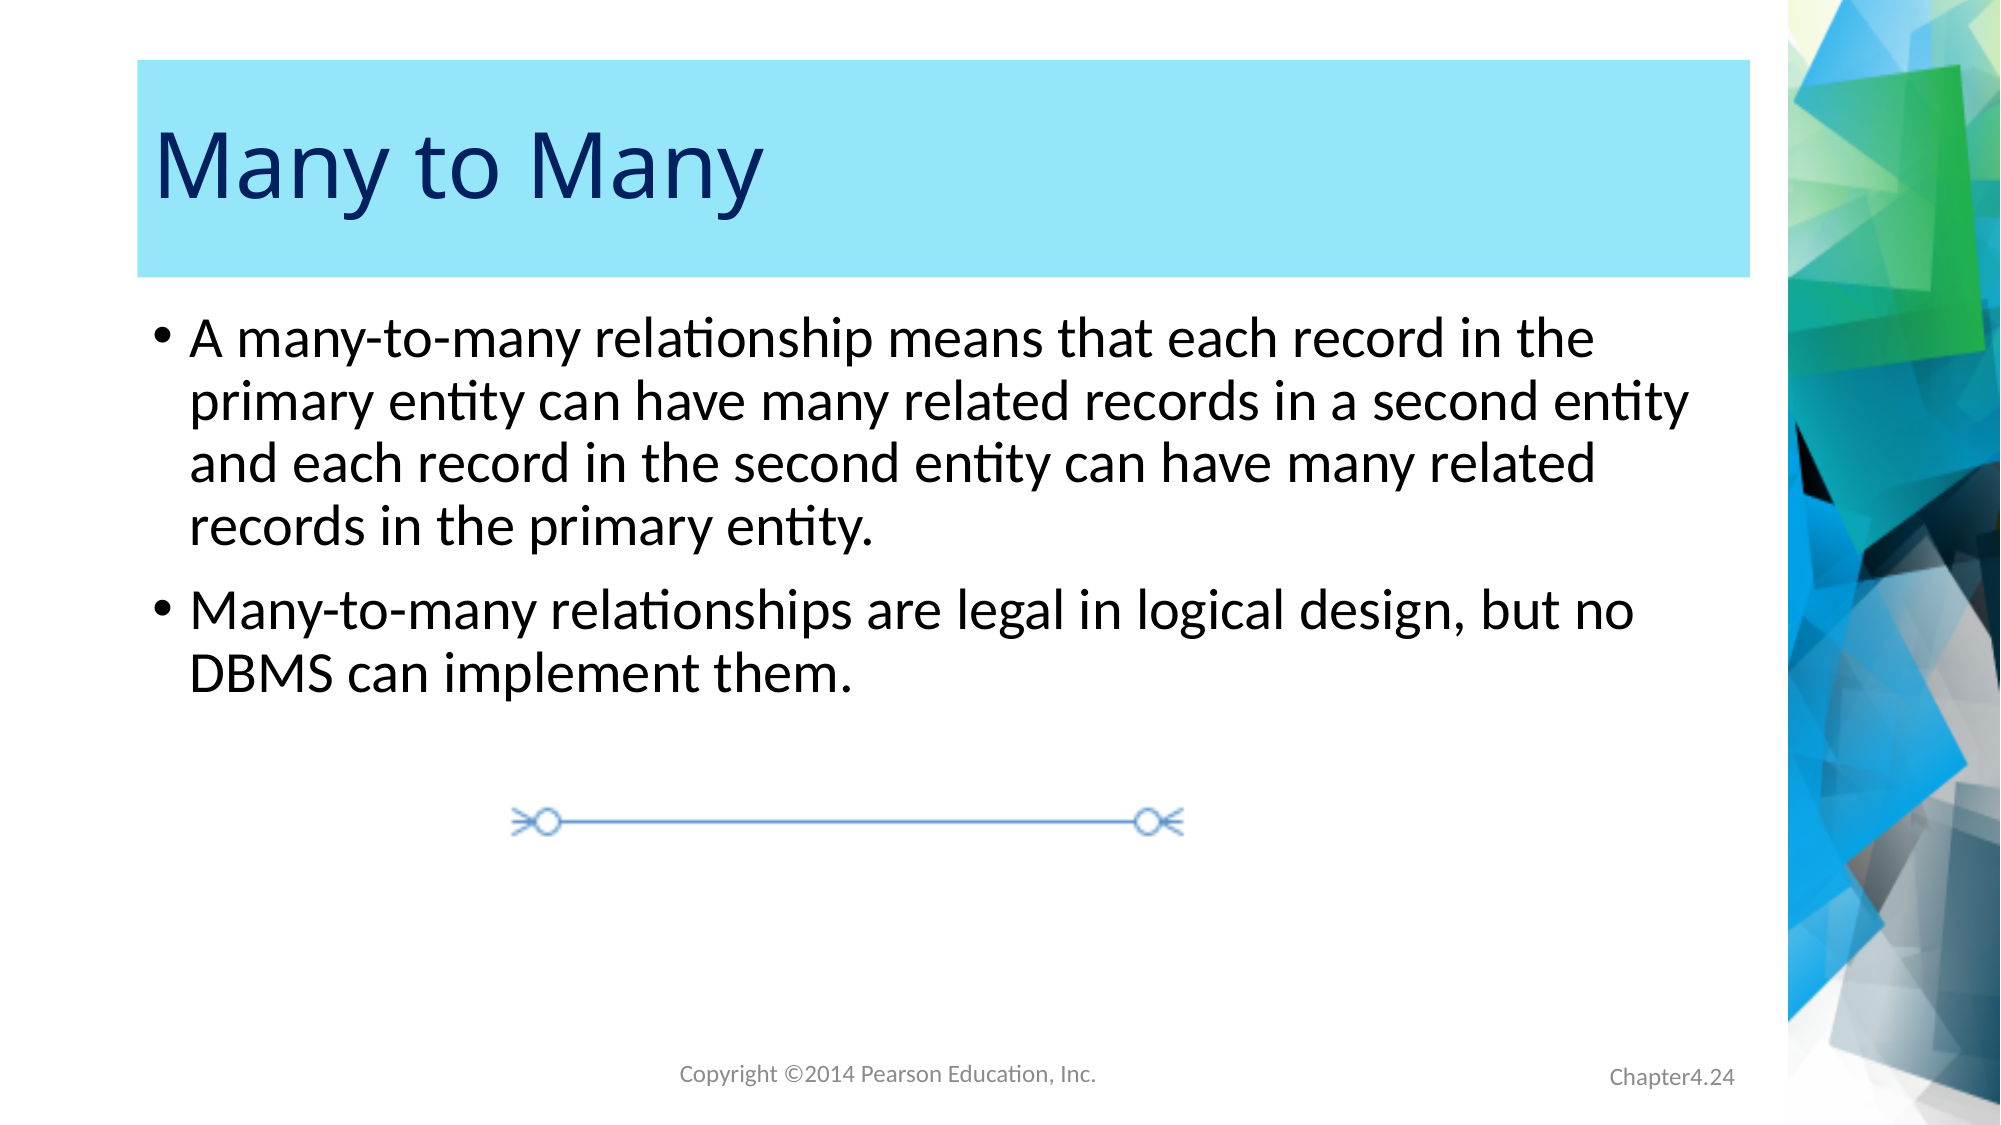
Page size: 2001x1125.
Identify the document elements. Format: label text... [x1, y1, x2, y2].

picture [1788, 462, 2000, 1125]
picture [485, 737, 1200, 890]
slide_number Chapter4.24 [1373, 1045, 1750, 1106]
list A many-to-many relationship means that each record in the primary entity can have many related records in a second entity and each record in the second entity can have many related records in the primary entity. Many-to-many relationships are legal in logical design, but no DBMS can implement them. [137, 299, 1750, 1014]
picture [1788, 0, 2000, 552]
title Many to Many [137, 59, 1750, 278]
